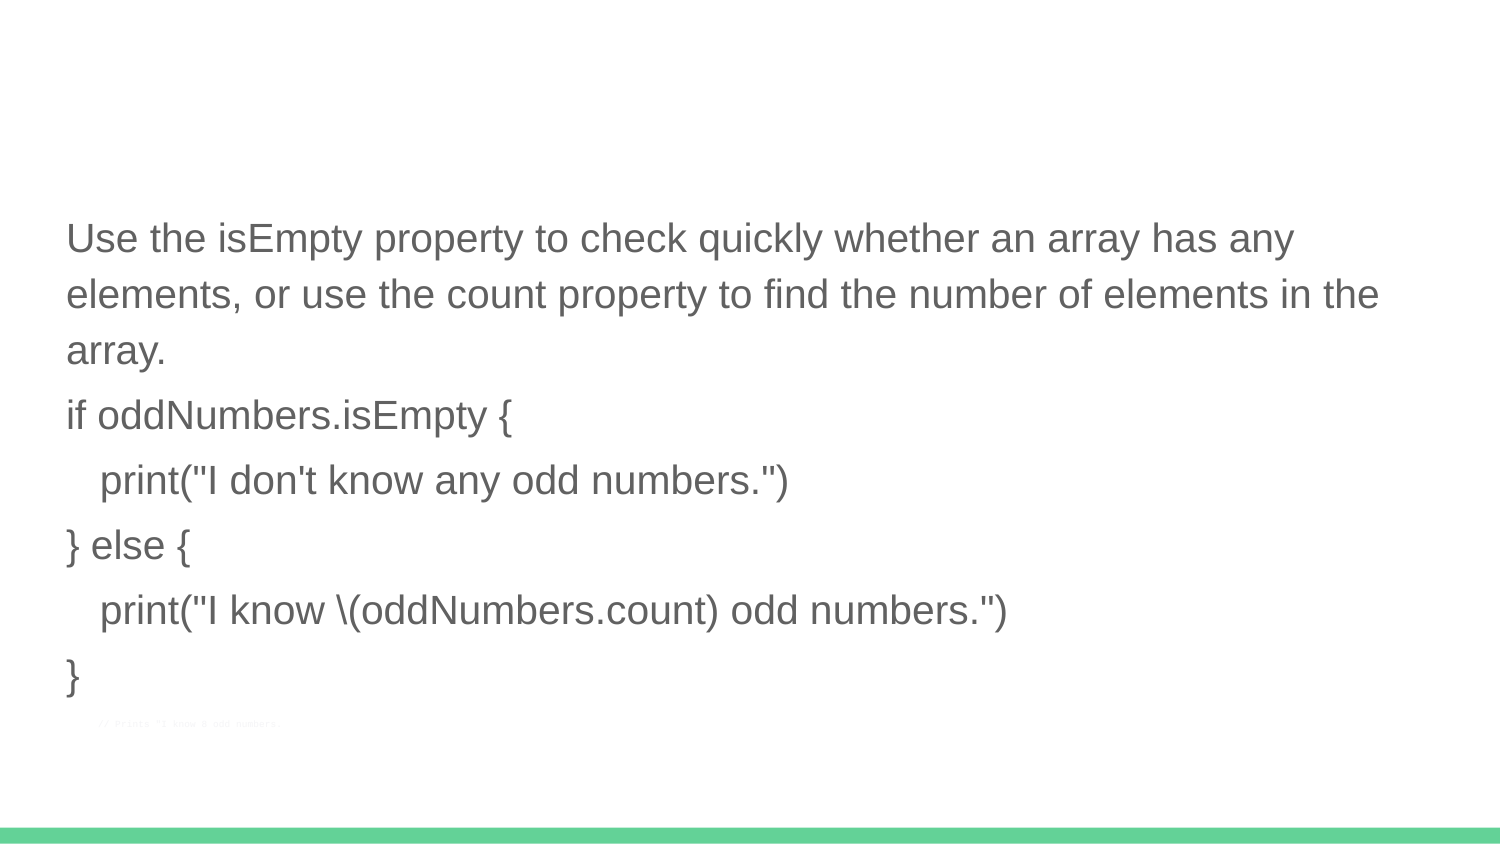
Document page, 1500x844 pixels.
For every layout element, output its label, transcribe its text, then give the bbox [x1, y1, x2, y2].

list Use the isEmpty property to check quickly whether an array has any elements, or use the count property to find the number of elements in the array. if oddNumbers.isEmpty { print("I don't know any odd numbers.") } else { print("I know \(oddNumbers.count) odd numbers.") } // Prints "I know 8 odd numbers. [51, 189, 1449, 750]
